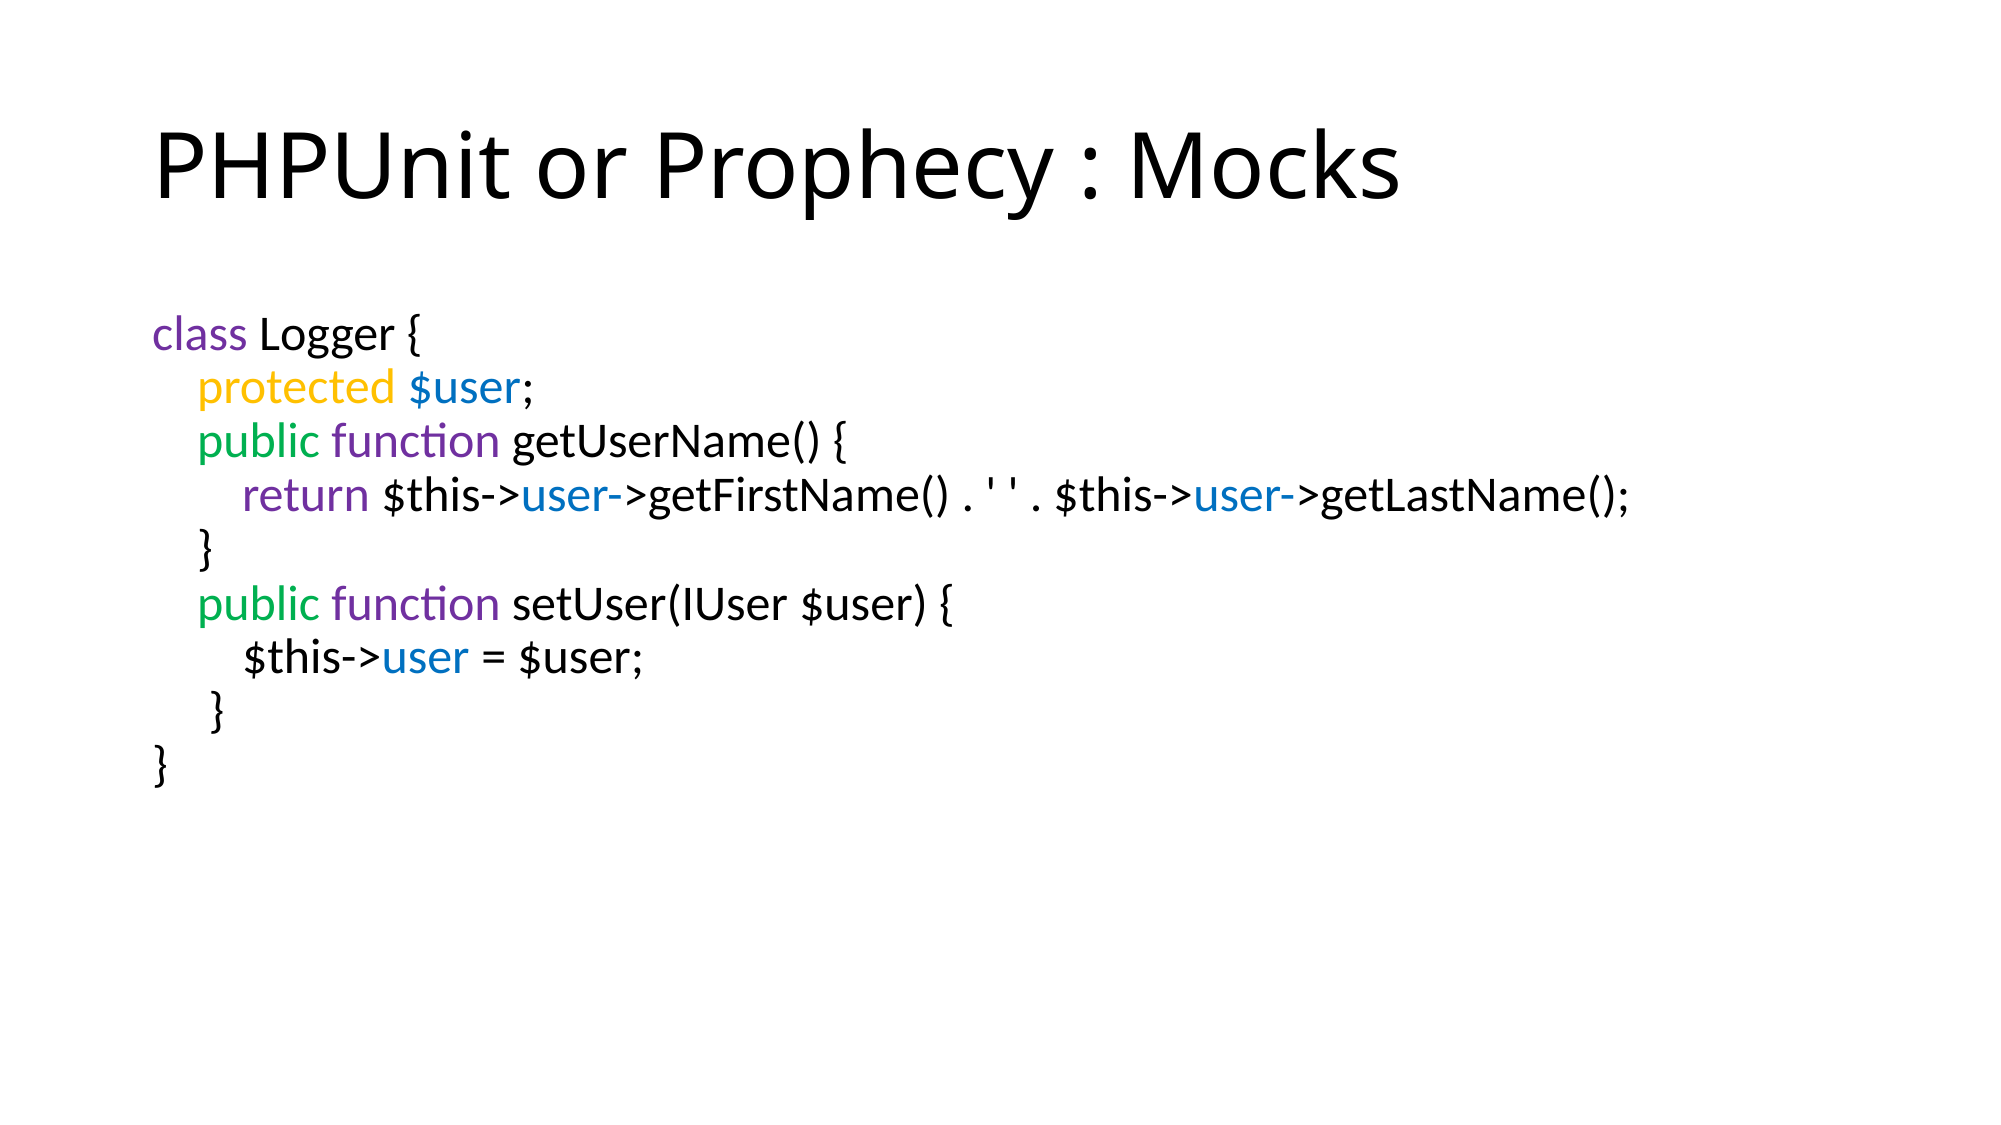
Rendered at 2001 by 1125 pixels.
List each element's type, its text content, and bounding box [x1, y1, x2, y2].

text_box PHPUnit or Prophecy : Mocks [137, 59, 1863, 278]
text_box class Logger { protected $user; public function getUserName() { return $this->user->getFirstName() . ' ' . $this->user->getLastName(); } public function setUser(IUser $user) { $this->user = $user; } } [137, 299, 1863, 1014]
